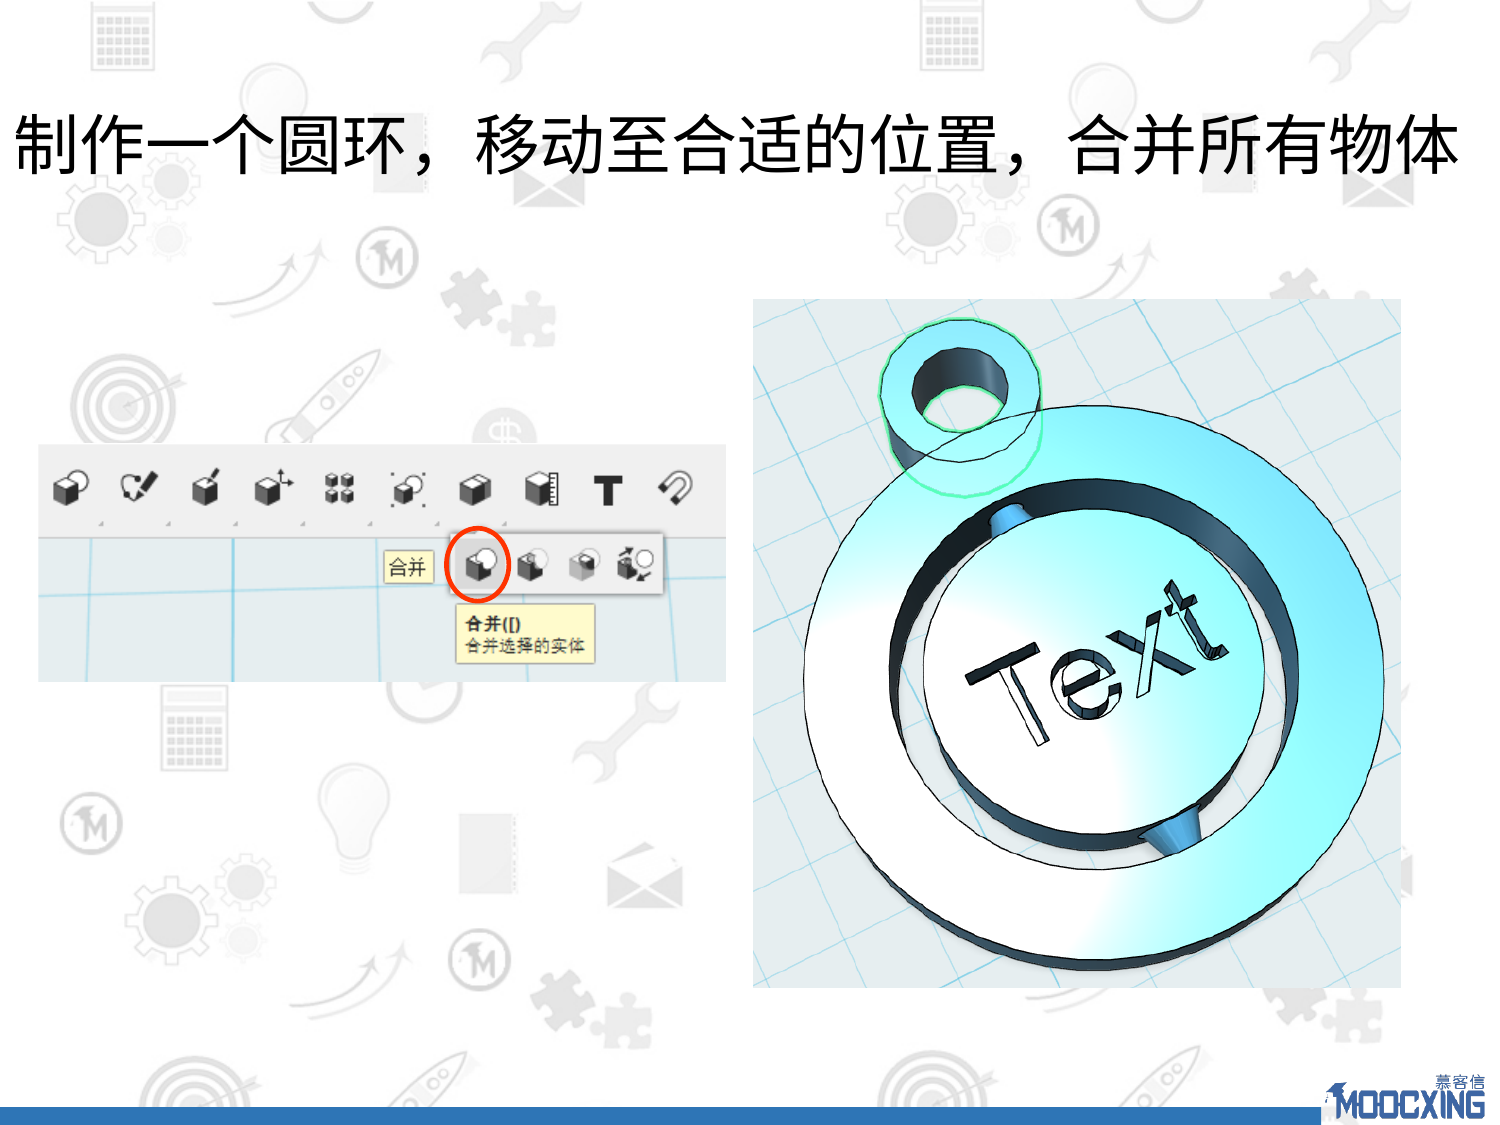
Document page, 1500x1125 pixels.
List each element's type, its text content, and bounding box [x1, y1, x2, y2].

title 制作一个圆环，移动至合适的位置，合并所有物体 [0, 0, 1500, 225]
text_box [38, 443, 726, 682]
picture [0, 225, 1500, 1125]
